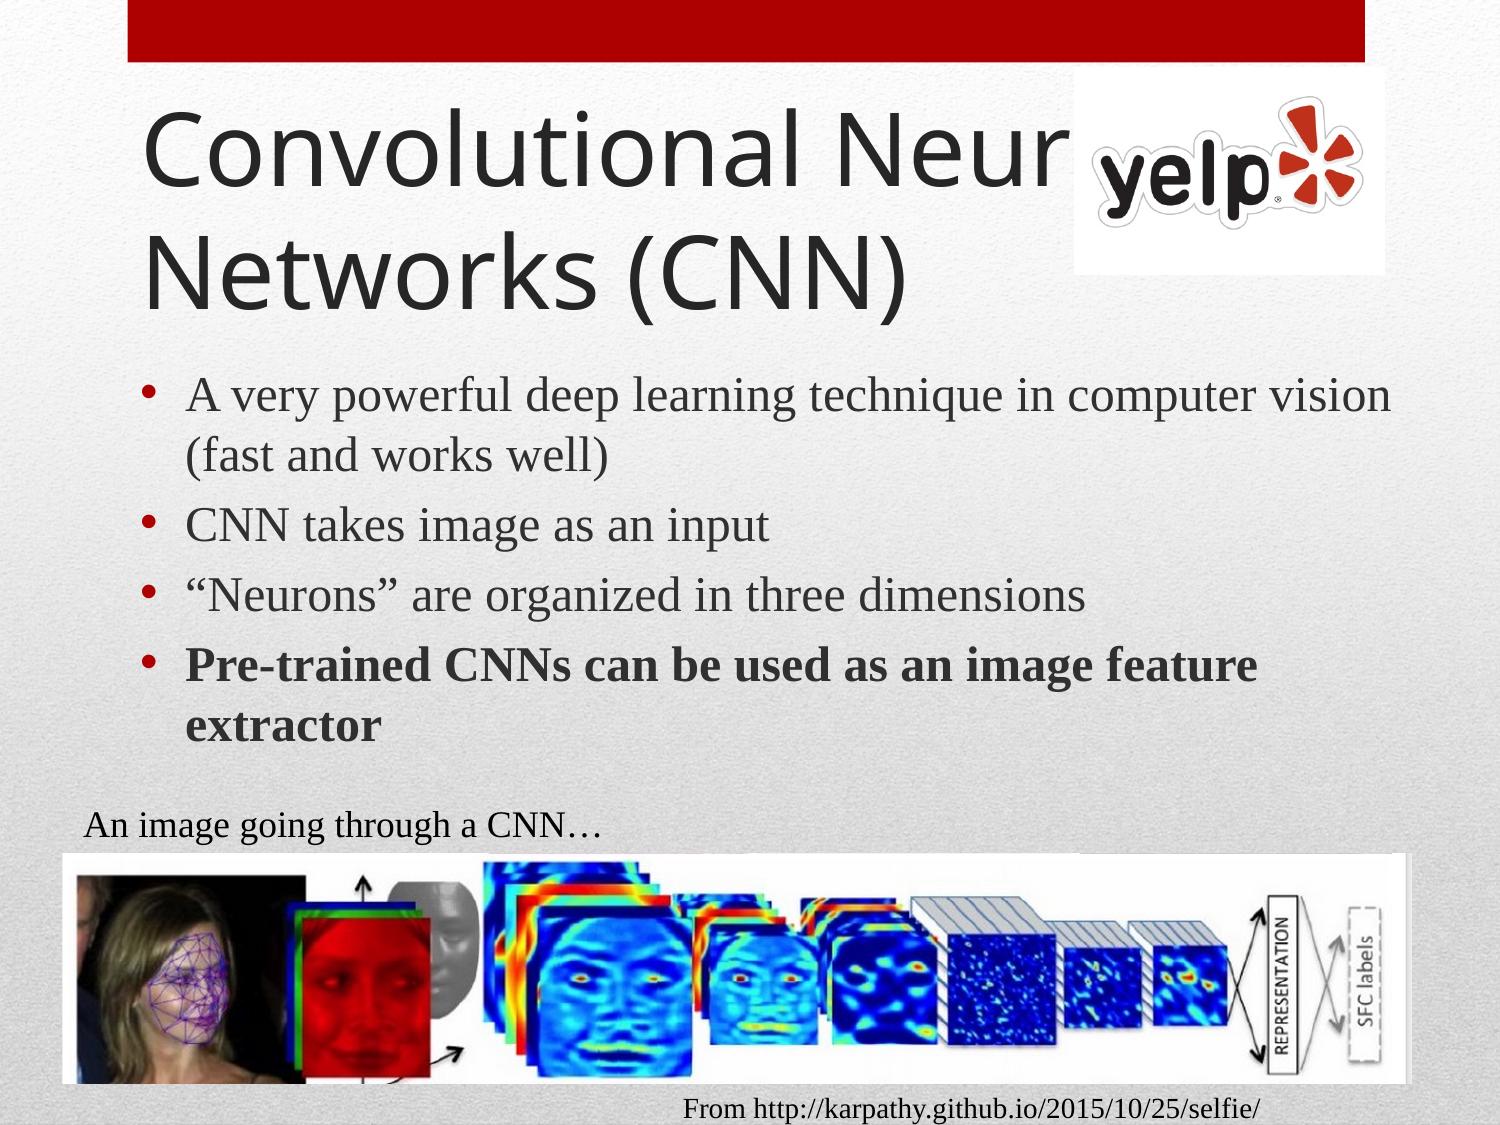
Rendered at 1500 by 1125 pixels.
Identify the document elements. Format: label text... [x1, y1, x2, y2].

picture [61, 852, 1413, 1085]
list A very powerful deep learning technique in computer vision (fast and works well) CNN takes image as an input “Neurons” are organized in three dimensions Pre-trained CNNs can be used as an image feature extractor [125, 237, 1419, 875]
title Convolutional Neural Networks (CNN) [125, 75, 1069, 237]
picture [1074, 66, 1386, 275]
text_box An image going through a CNN… [68, 792, 663, 852]
text_box From http://karpathy.github.io/2015/10/25/selfie/ [668, 1081, 1500, 1125]
